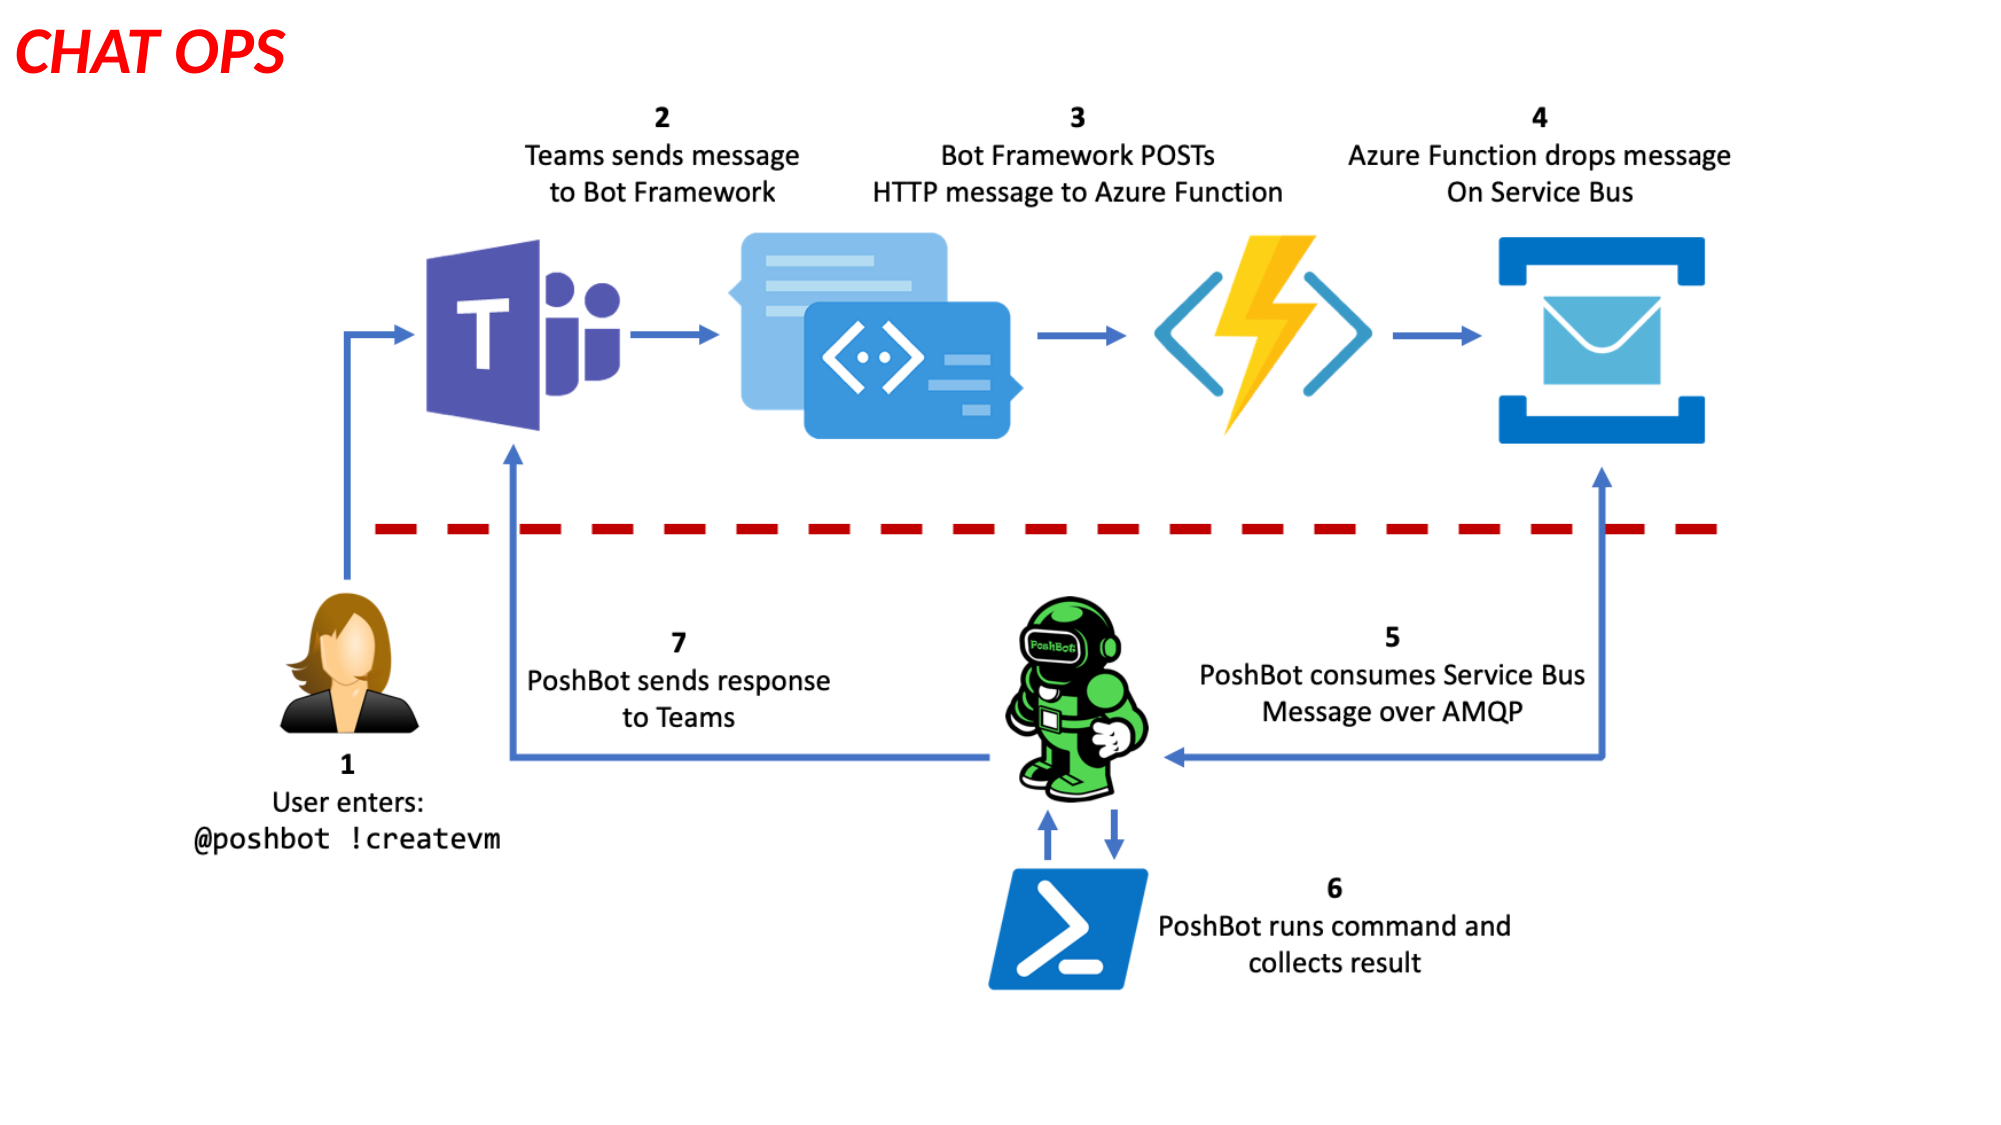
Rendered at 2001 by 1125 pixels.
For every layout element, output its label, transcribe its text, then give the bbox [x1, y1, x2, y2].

text_box CHAT OPS [0, 0, 343, 95]
picture [157, 79, 1808, 1008]
